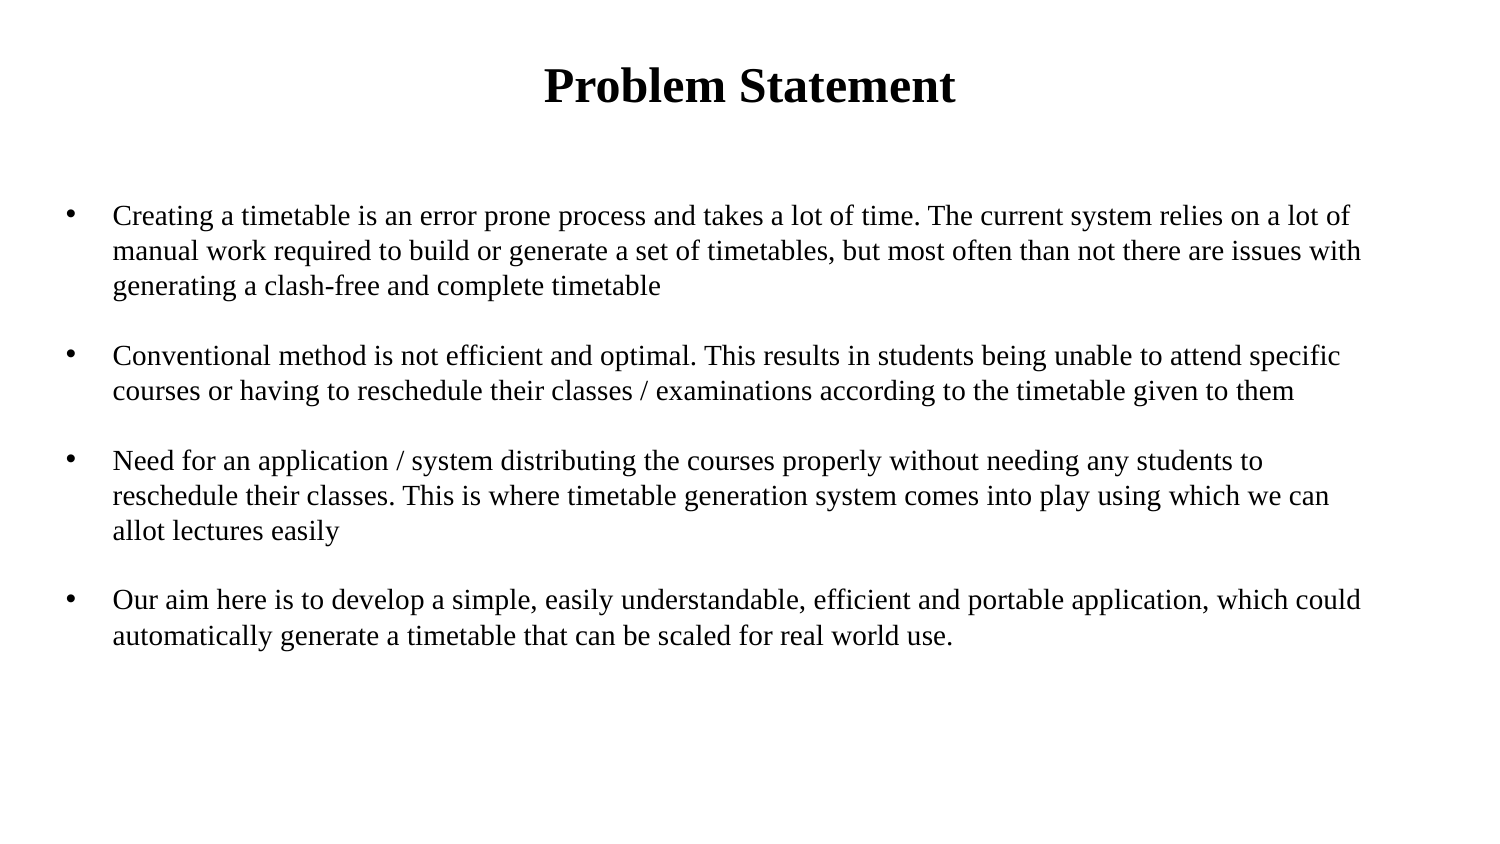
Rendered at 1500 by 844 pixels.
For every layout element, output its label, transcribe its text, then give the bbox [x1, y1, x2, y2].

text_box [51, 188, 1449, 750]
text_box Creating a timetable is an error prone process and takes a lot of time. The current system relies on a lot of manual work required to build or generate a set of timetables, but most often than not there are issues with generating a clash-free and complete timetable Conventional method is not efficient and optimal. This results in students being unable to attend specific courses or having to reschedule their classes / examinations according to the timetable given to them Need for an application / system distributing the courses properly without needing any students to reschedule their classes. This is where timetable generation system comes into play using which we can allot lectures easily Our aim here is to develop a simple, easily understandable, efficient and portable application, which could automatically generate a timetable that can be scaled for real world use. [51, 188, 1389, 729]
title Problem Statement [95, 29, 1405, 136]
